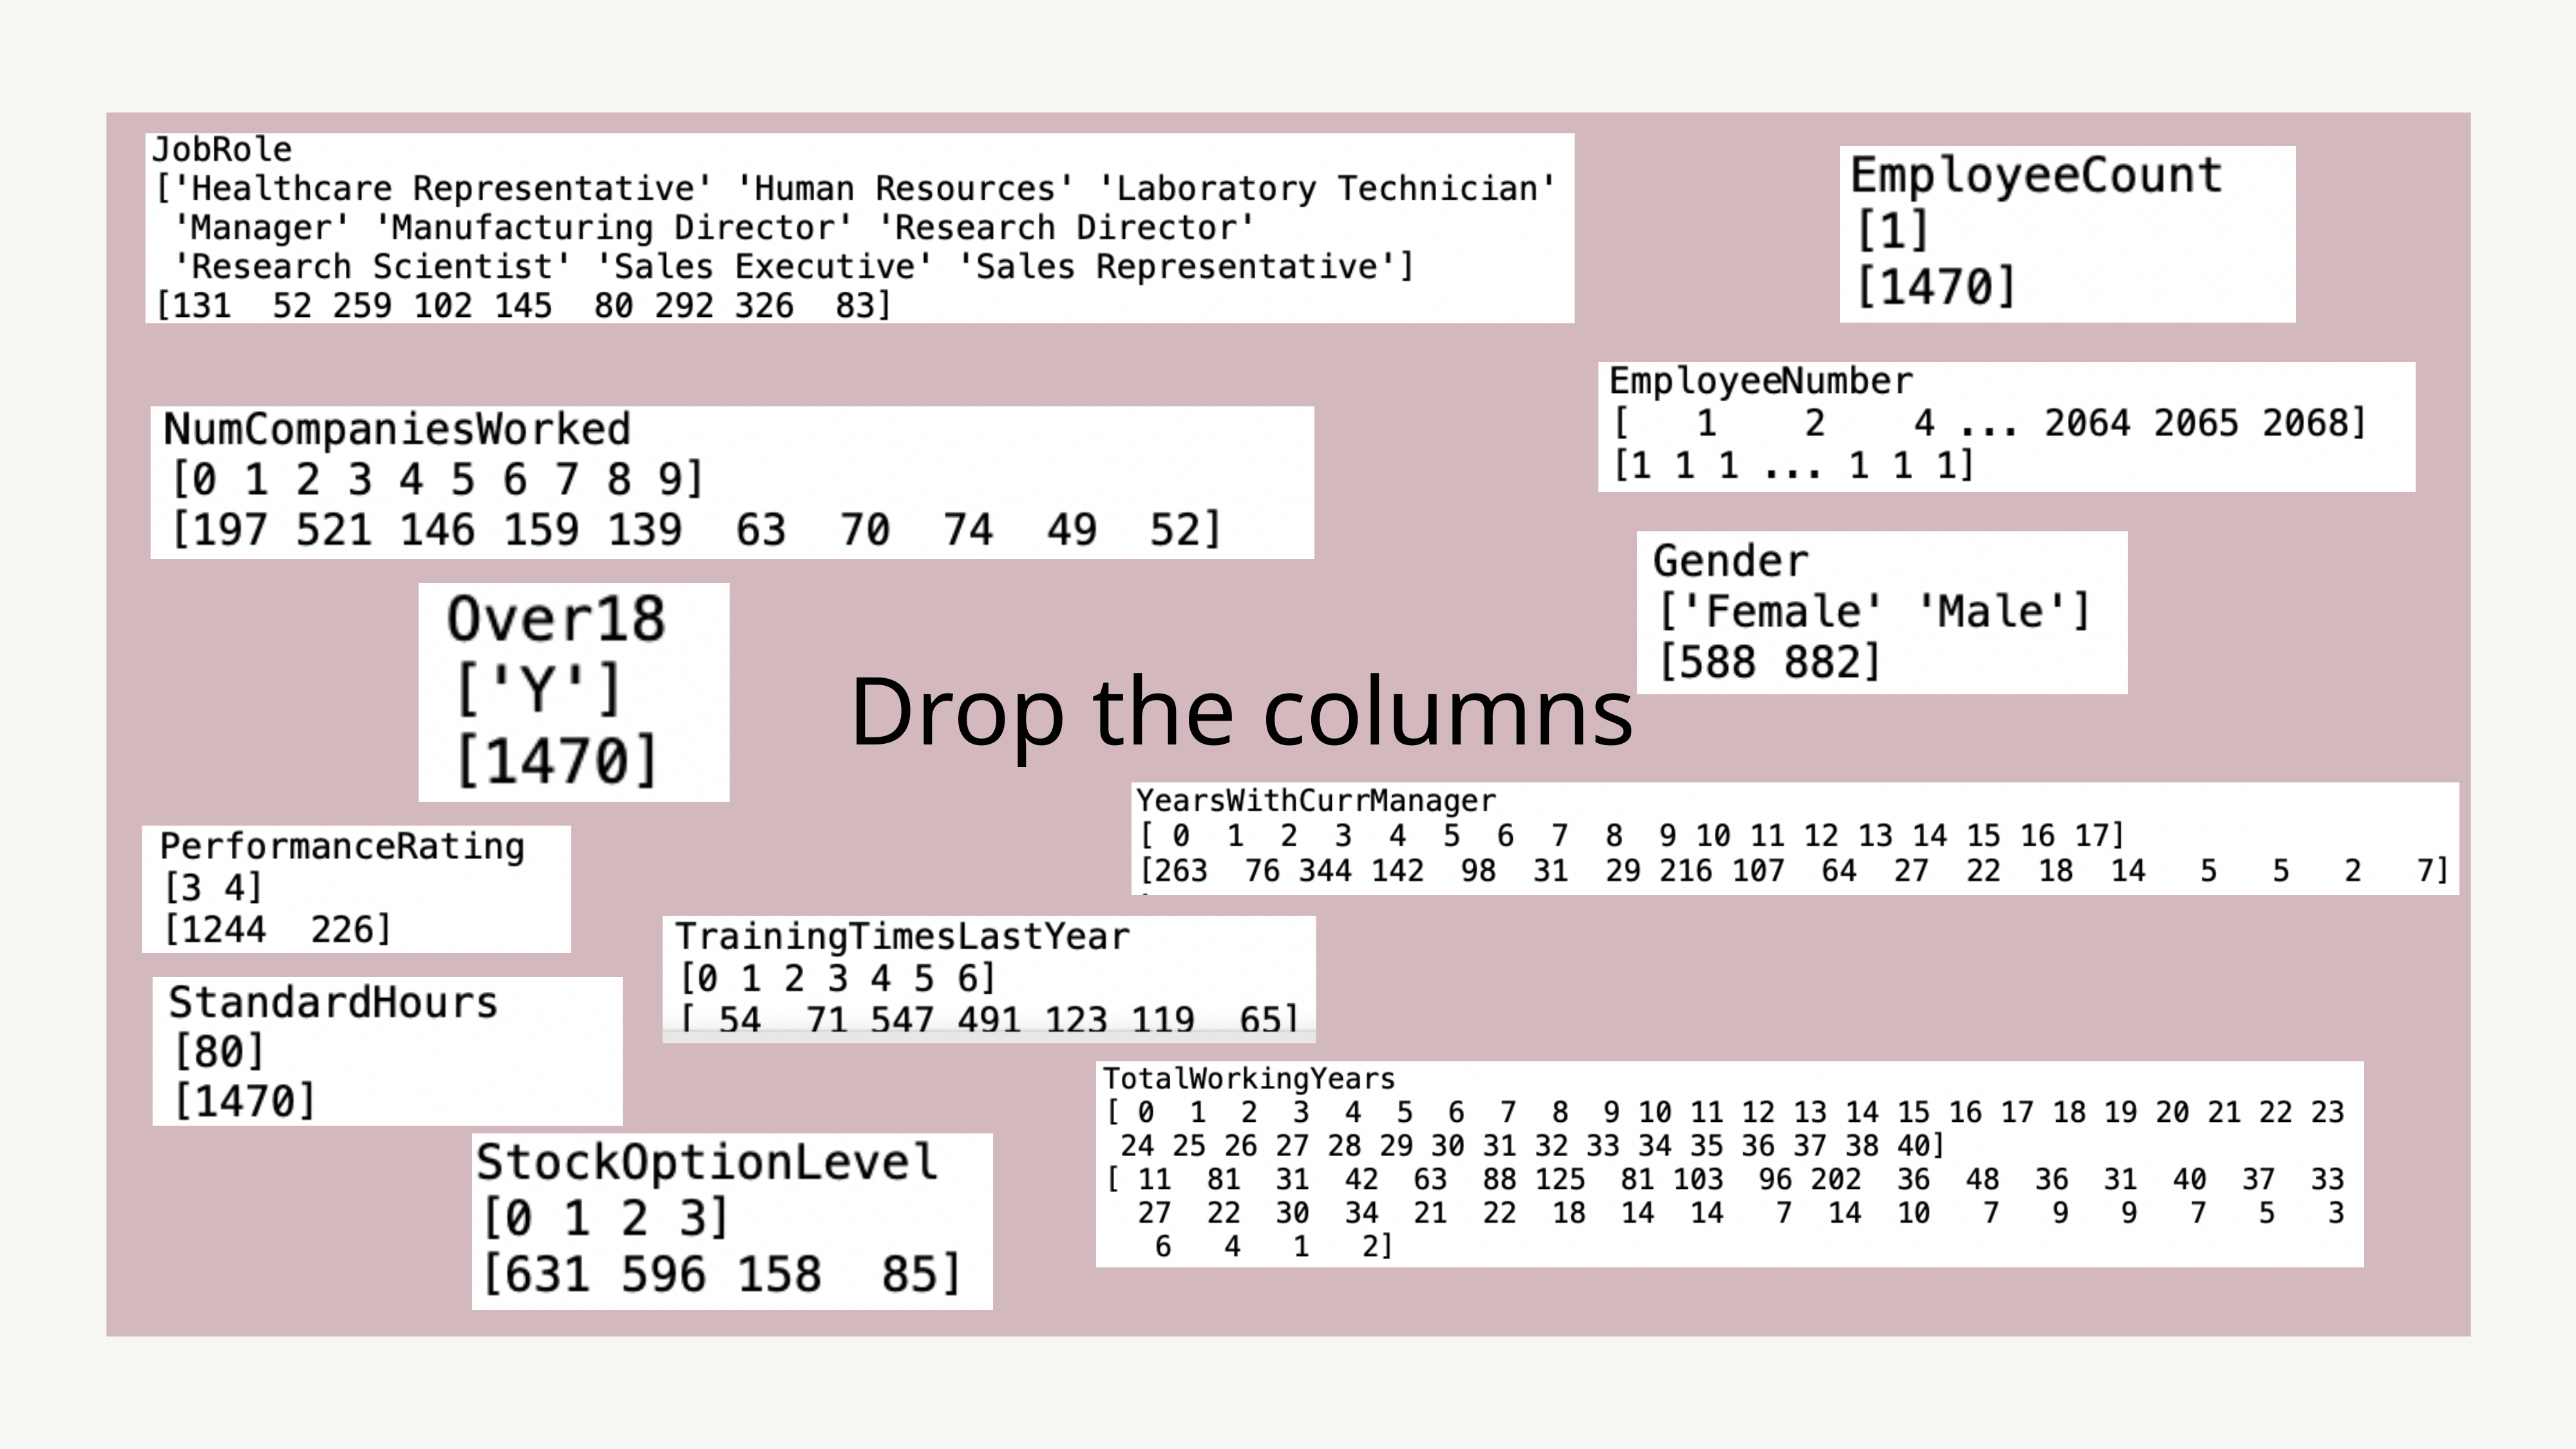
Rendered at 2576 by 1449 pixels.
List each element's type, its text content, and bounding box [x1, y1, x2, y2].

picture [153, 977, 623, 1126]
picture [1839, 146, 2297, 323]
picture [1132, 782, 2459, 895]
picture [142, 826, 572, 953]
picture [472, 1133, 993, 1310]
picture [1636, 531, 2128, 694]
picture [150, 406, 1315, 559]
picture [1096, 1061, 2364, 1267]
picture [662, 916, 1316, 1043]
list Drop the columns [842, 578, 2207, 857]
picture [1598, 361, 2416, 492]
picture [145, 133, 1575, 323]
picture [419, 583, 730, 802]
